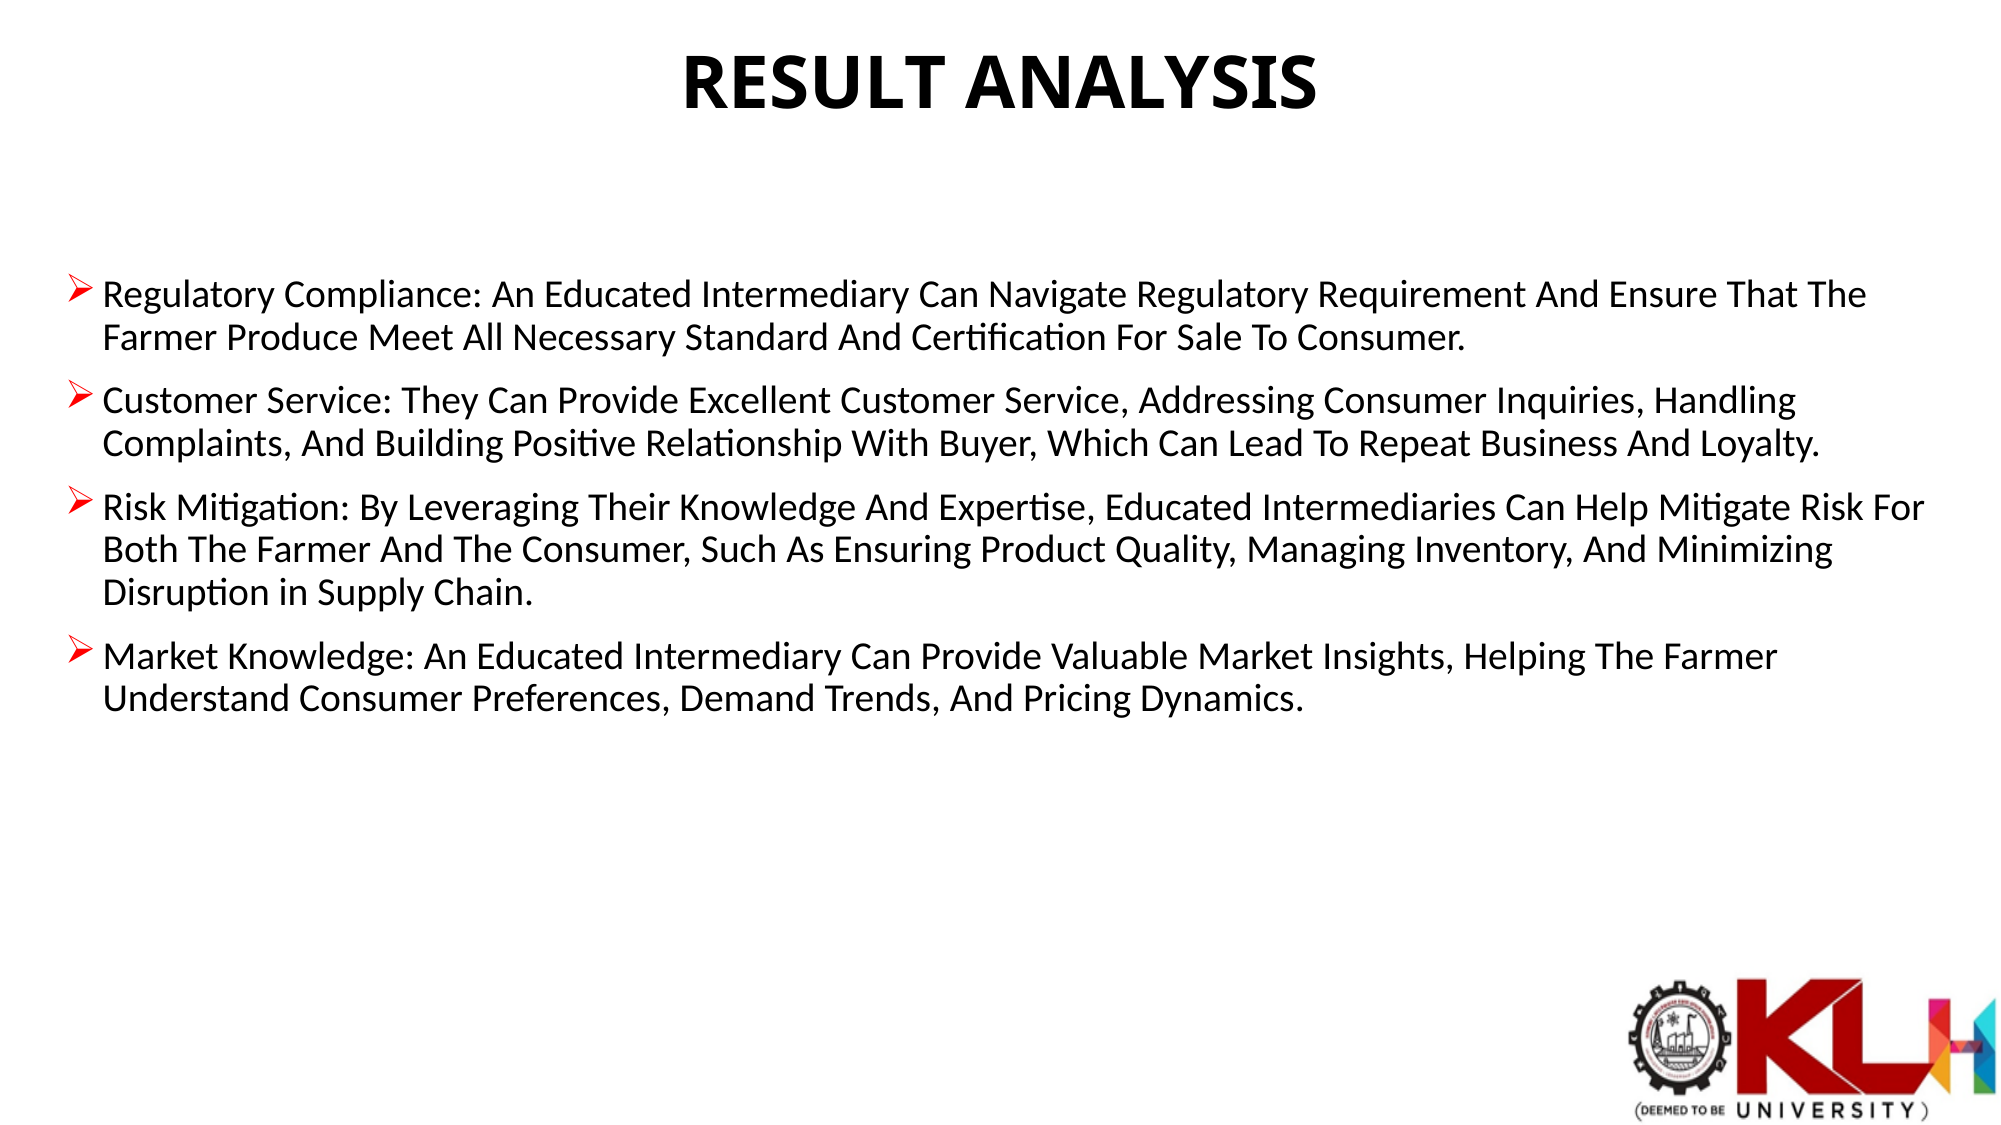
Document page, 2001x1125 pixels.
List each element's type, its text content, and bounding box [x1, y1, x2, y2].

list Regulatory Compliance: An Educated Intermediary Can Navigate Regulatory Requirement And Ensure That The Farmer Produce Meet All Necessary Standard And Certification For Sale To Consumer. Customer Service: They Can Provide Excellent Customer Service, Addressing Consumer Inquiries, Handling Complaints, And Building Positive Relationship With Buyer, Which Can Lead To Repeat Business And Loyalty. Risk Mitigation: By Leveraging Their Knowledge And Expertise, Educated Intermediaries Can Help Mitigate Risk For Both The Farmer And The Consumer, Such As Ensuring Product Quality, Managing Inventory, And Minimizing Disruption in Supply Chain. Market Knowledge: An Educated Intermediary Can Provide Valuable Market Insights, Helping The Farmer Understand Consumer Preferences, Demand Trends, And Pricing Dynamics. [50, 266, 1950, 947]
text_box RESULT ANALYSIS [294, 27, 1706, 131]
picture [1625, 966, 2000, 1125]
